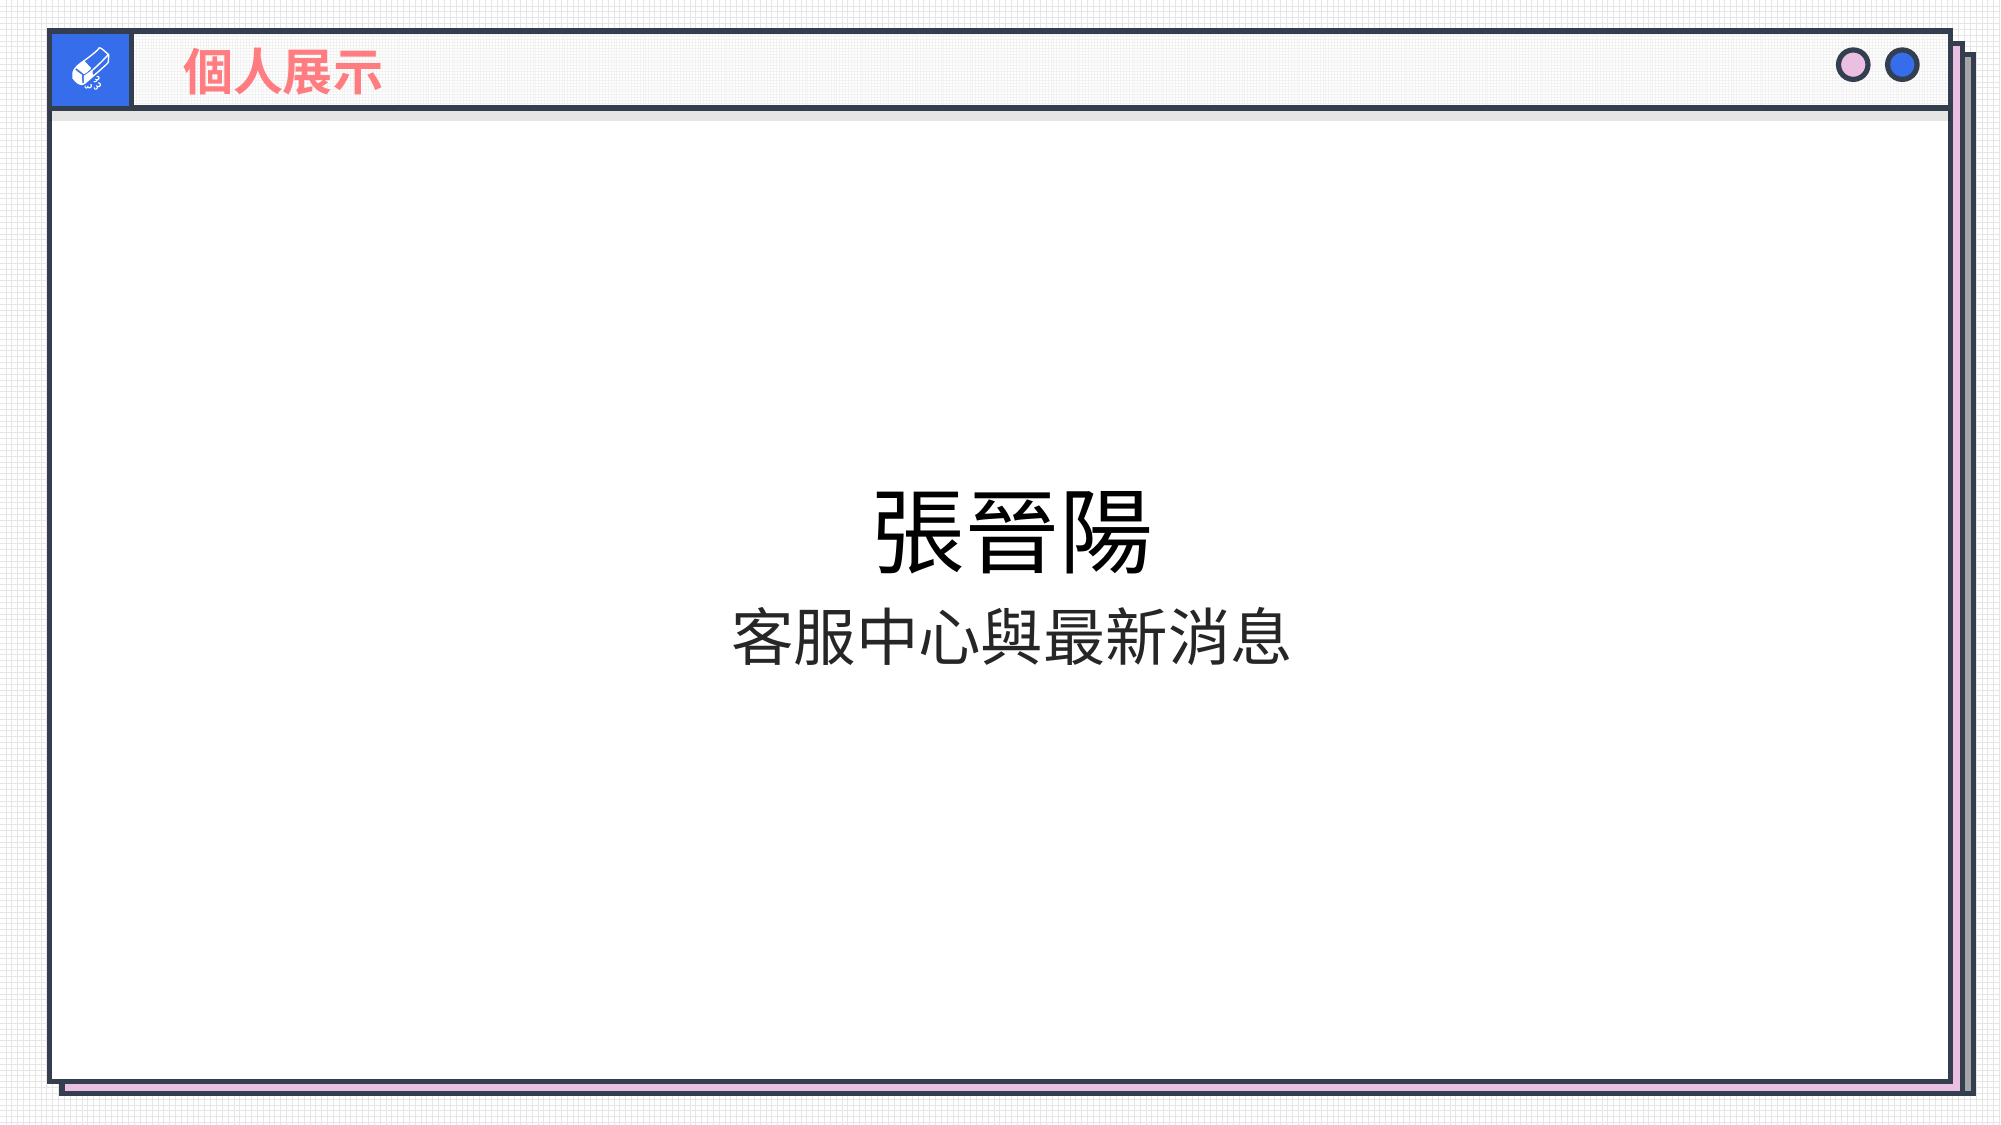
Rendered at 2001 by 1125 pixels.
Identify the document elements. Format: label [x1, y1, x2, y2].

text_box [49, 30, 1974, 1094]
